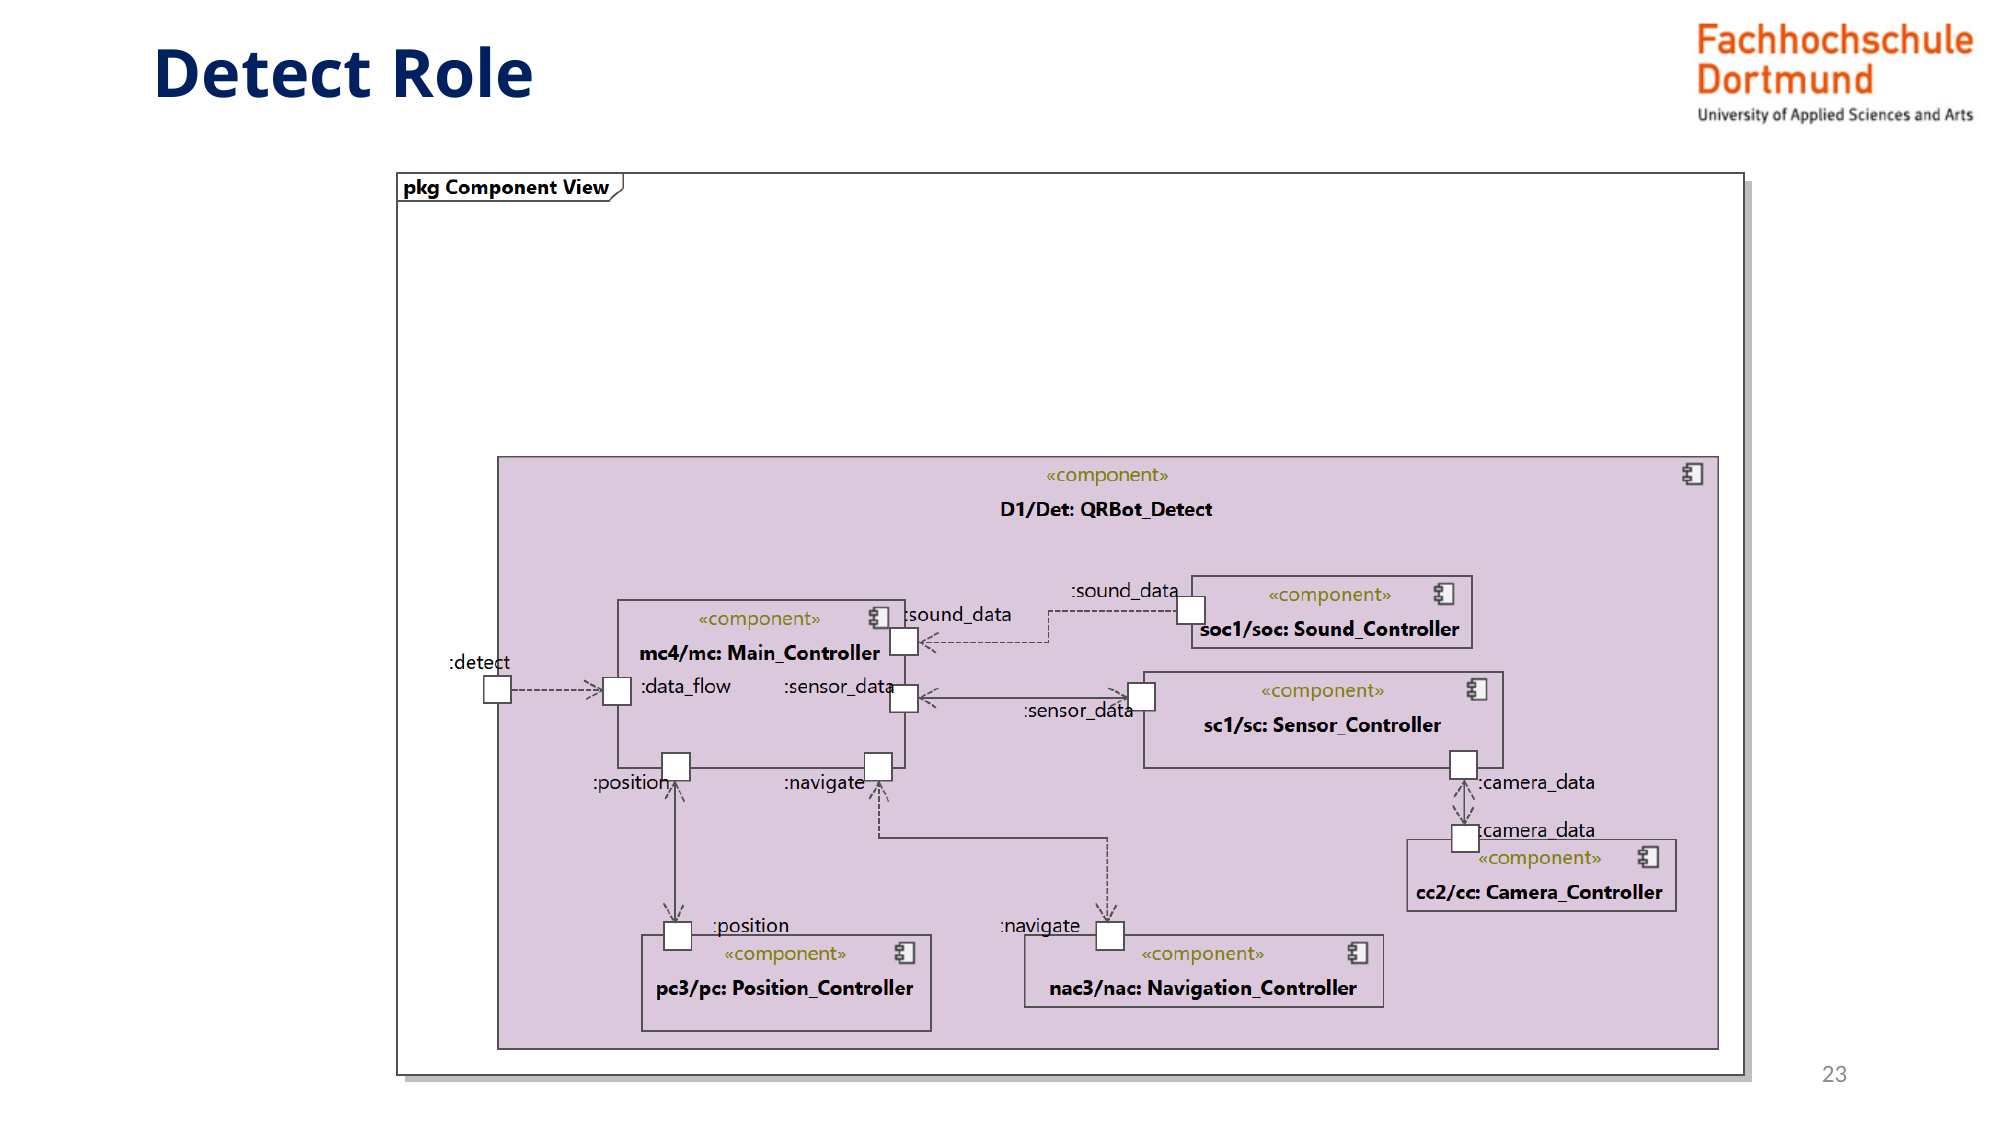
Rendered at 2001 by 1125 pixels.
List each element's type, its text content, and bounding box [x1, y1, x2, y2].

picture [1682, 0, 2000, 139]
title Detect Role [137, 29, 1682, 122]
picture [392, 168, 1752, 1082]
slide_number 23 [1412, 1042, 1863, 1103]
